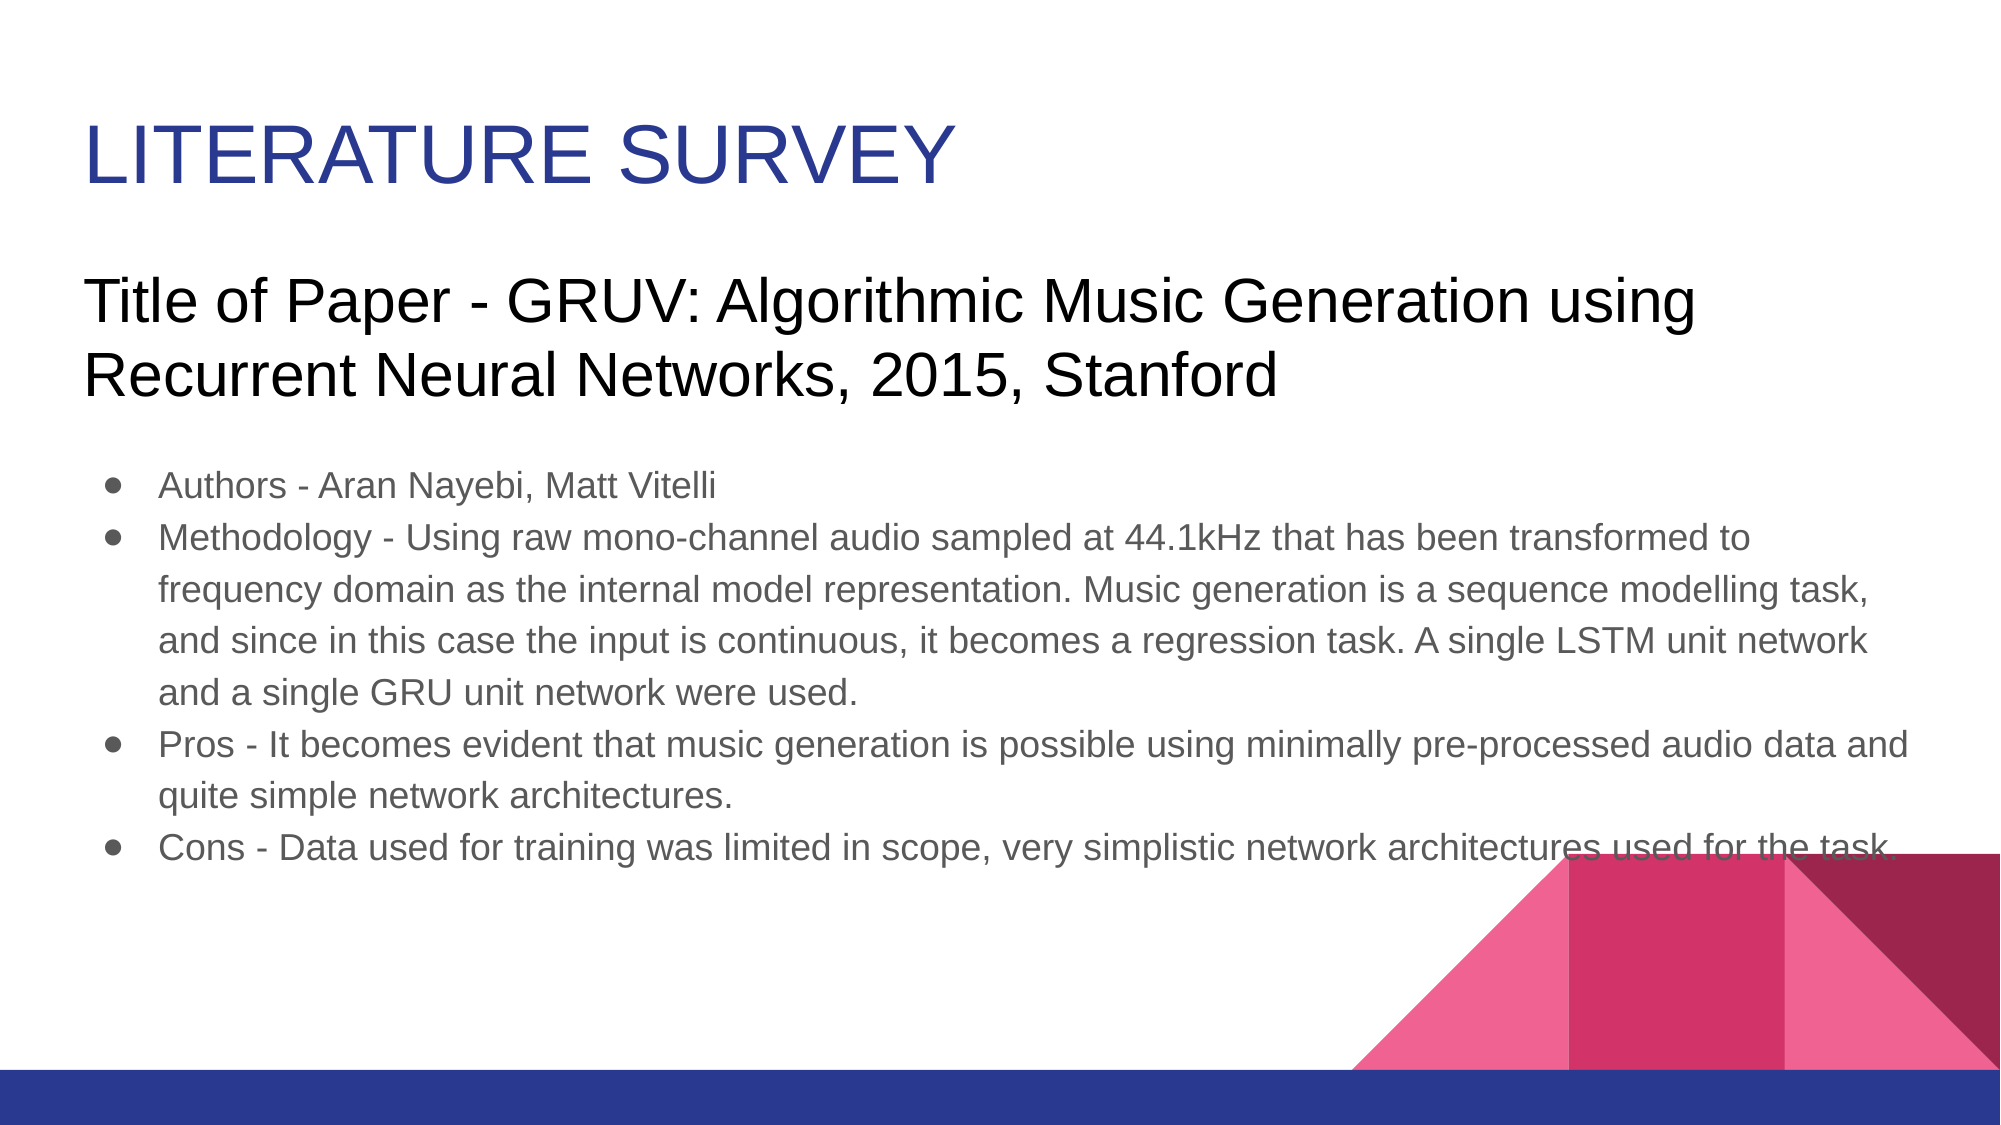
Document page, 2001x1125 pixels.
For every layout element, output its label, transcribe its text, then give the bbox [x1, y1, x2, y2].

title LITERATURE SURVEY [68, 89, 1932, 223]
list Title of Paper - GRUV: Algorithmic Music Generation using Recurrent Neural Networks, 2015, Stanford Authors - Aran Nayebi, Matt Vitelli Methodology - Using raw mono-channel audio sampled at 44.1kHz that has been transformed to frequency domain as the internal model representation. Music generation is a sequence modelling task, and since in this case the input is continuous, it becomes a regression task. A single LSTM unit network and a single GRU unit network were used. Pros - It becomes evident that music generation is possible using minimally pre-processed audio data and quite simple network architectures. Cons - Data used for training was limited in scope, very simplistic network architectures used for the task. [68, 252, 1932, 976]
